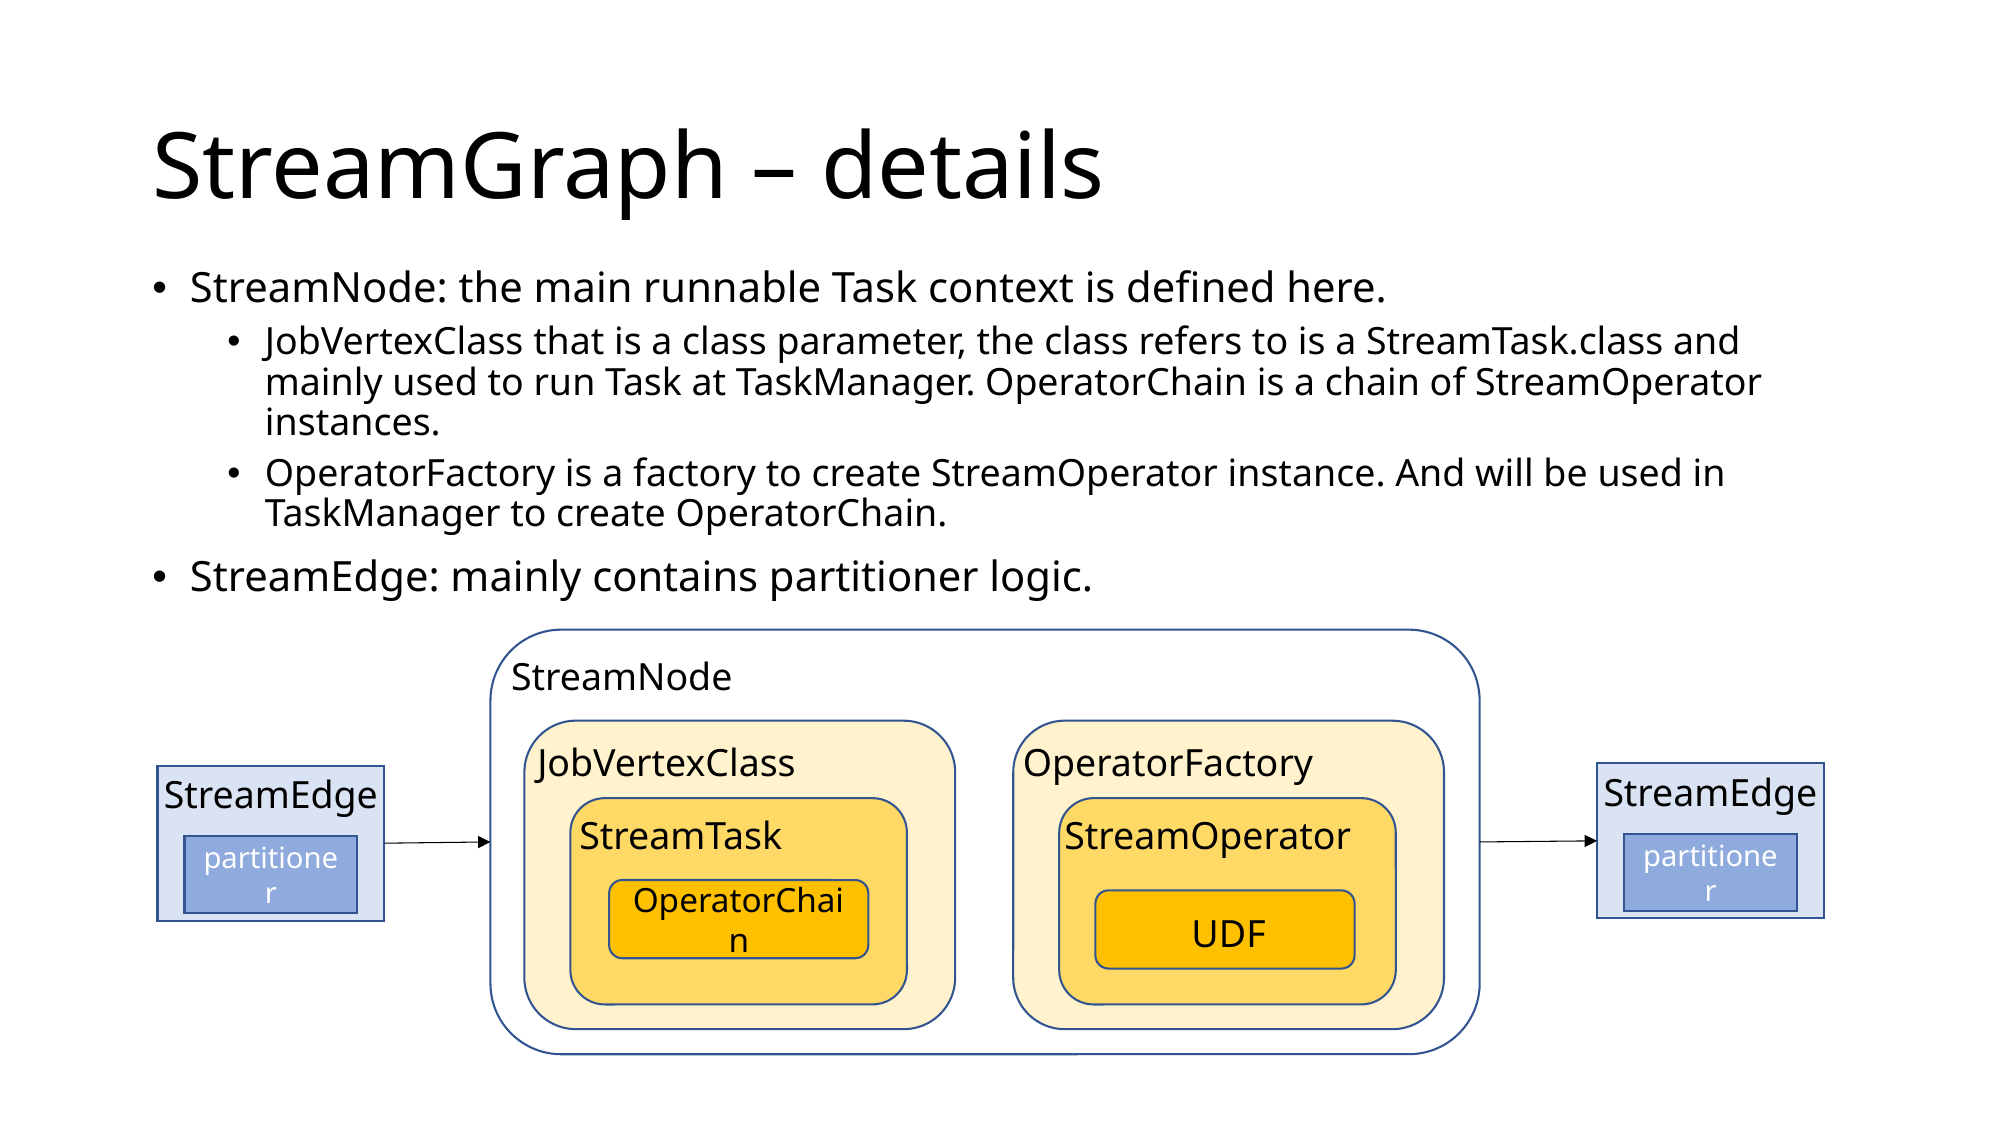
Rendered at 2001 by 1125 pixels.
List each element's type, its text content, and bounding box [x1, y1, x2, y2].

title StreamGraph – details [137, 59, 1863, 259]
text_box [496, 1014, 1474, 1056]
list StreamNode: the main runnable Task context is defined here. JobVertexClass that is a class parameter, the class refers to is a StreamTask.class and mainly used to run Task at TaskManager. OperatorChain is a chain of StreamOperator instances. OperatorFactory is a factory to create StreamOperator instance. And will be used in TaskManager to create OperatorChain. StreamEdge: mainly contains partitioner logic. [137, 259, 1863, 1014]
